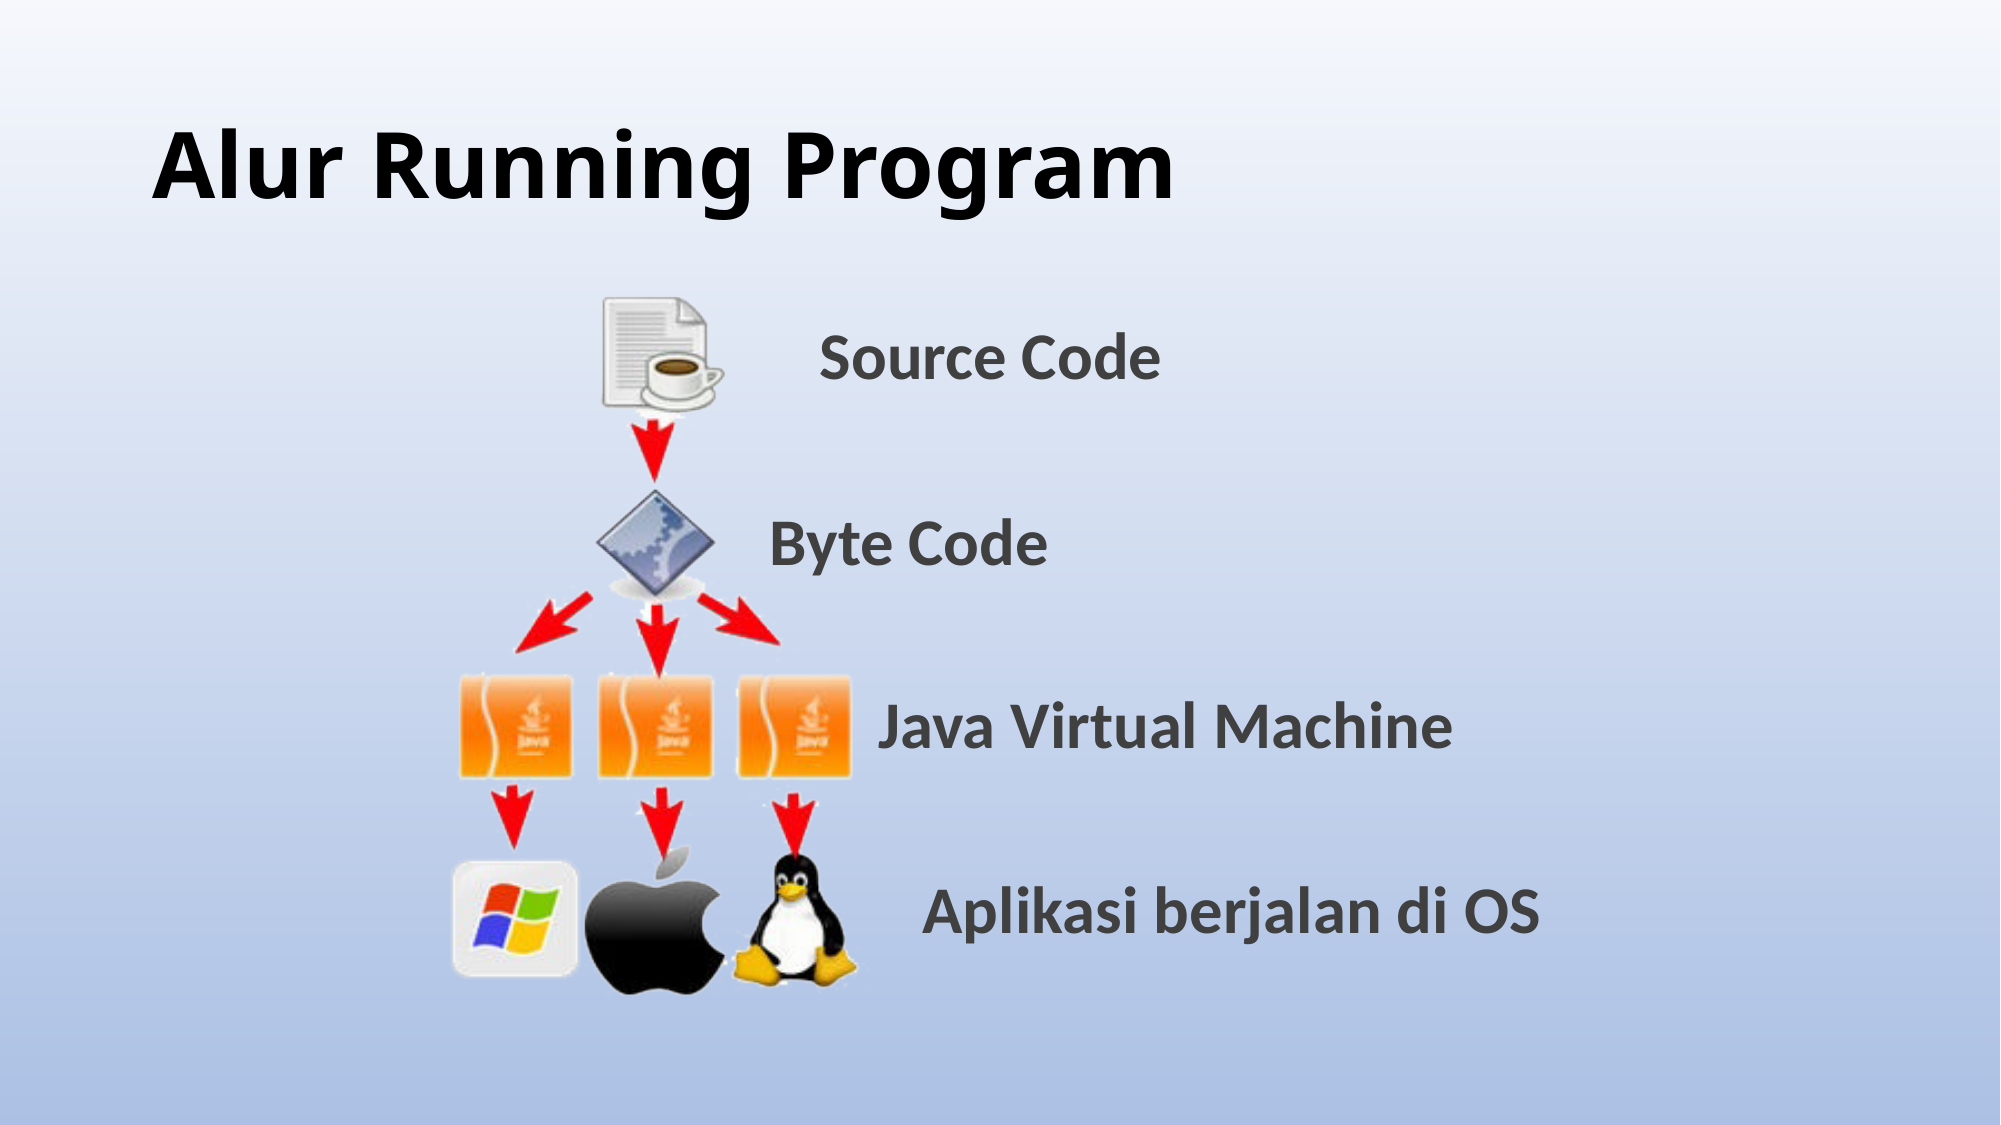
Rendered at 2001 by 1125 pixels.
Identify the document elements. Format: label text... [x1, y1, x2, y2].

text_box Aplikasi berjalan di OS [885, 859, 1580, 955]
text_box Byte Code [885, 491, 1105, 587]
text_box Source Code [885, 305, 1187, 401]
text_box Java Virtual Machine [885, 674, 1476, 770]
title Alur Running Program [137, 59, 1863, 278]
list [420, 277, 885, 1032]
